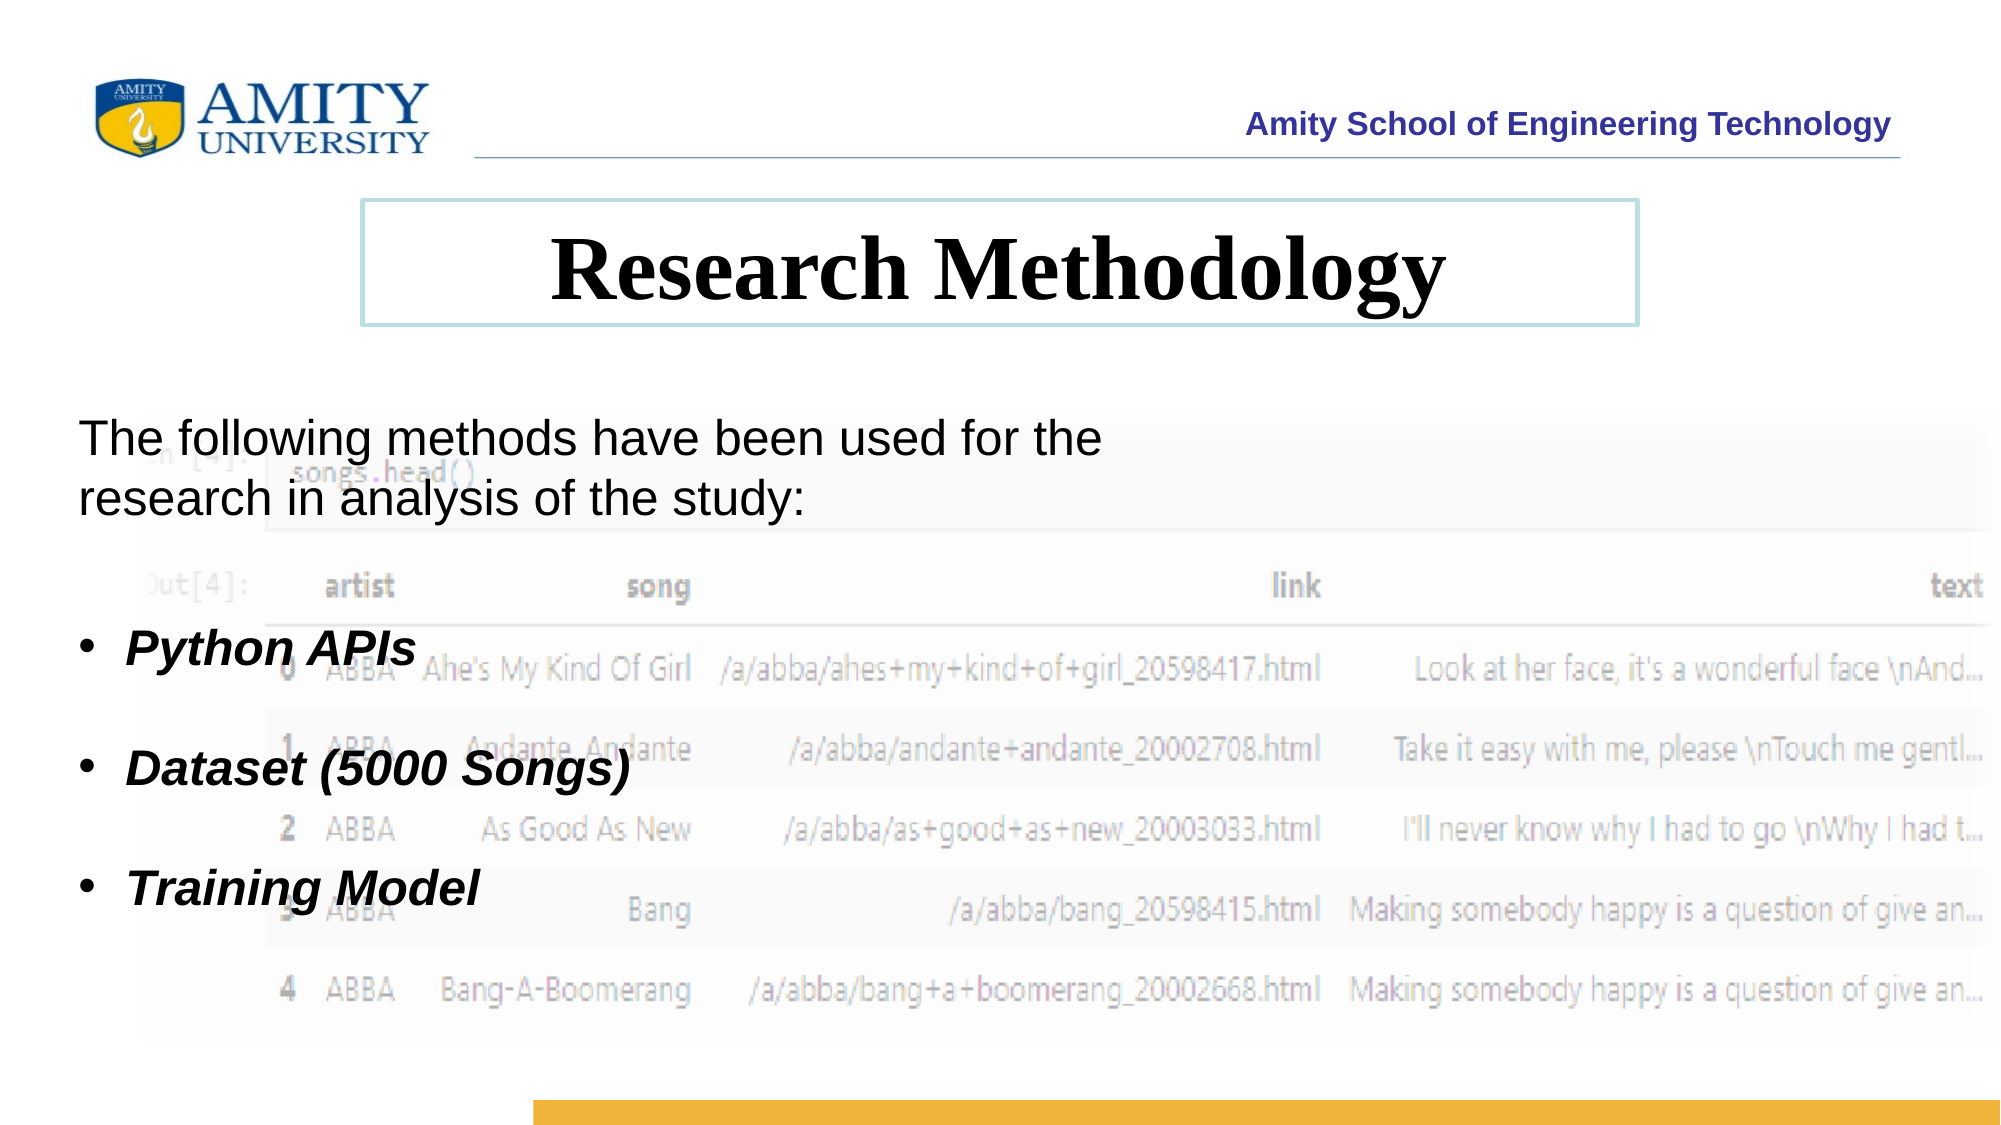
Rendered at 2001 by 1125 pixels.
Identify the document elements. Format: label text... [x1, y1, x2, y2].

text_box The following methods have been used for the research in analysis of the study: Python APIs Dataset (5000 Songs) Training Model [63, 397, 1137, 983]
picture [136, 409, 2000, 1047]
title Research Methodology [360, 198, 1640, 327]
picture [0, 0, 2000, 188]
text_box Amity School of Engineering Technology [1230, 94, 1918, 150]
